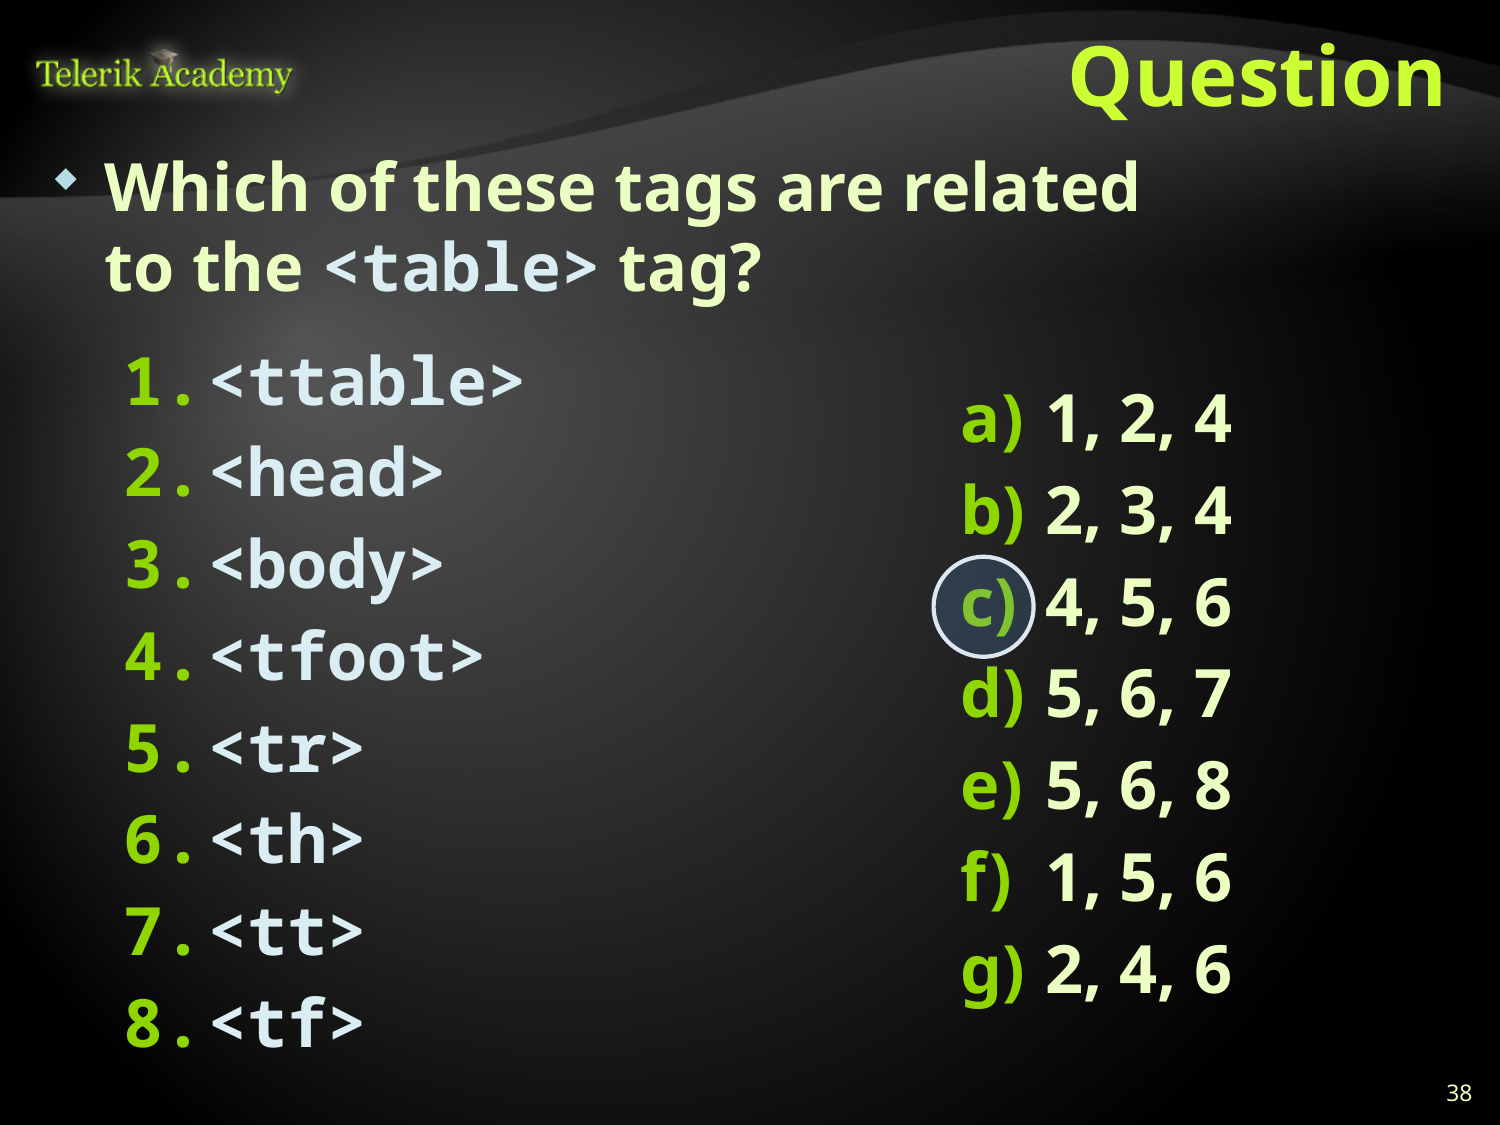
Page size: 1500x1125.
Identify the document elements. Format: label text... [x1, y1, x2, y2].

list Which of these tags are related to the <table> tag? [37, 137, 1463, 315]
text_box [931, 554, 1036, 659]
text_box 1, 2, 4 2, 3, 4 4, 5, 6 5, 6, 7 5, 6, 8 1, 5, 6 2, 4, 6 [887, 369, 1354, 1014]
title Question [300, 12, 1463, 137]
slide_number 38 [1412, 1074, 1488, 1113]
picture [0, 0, 1500, 1125]
text_box <ttable> <head> <body> <tfoot> <tr> <th> <tt> <tf> [50, 331, 600, 1068]
